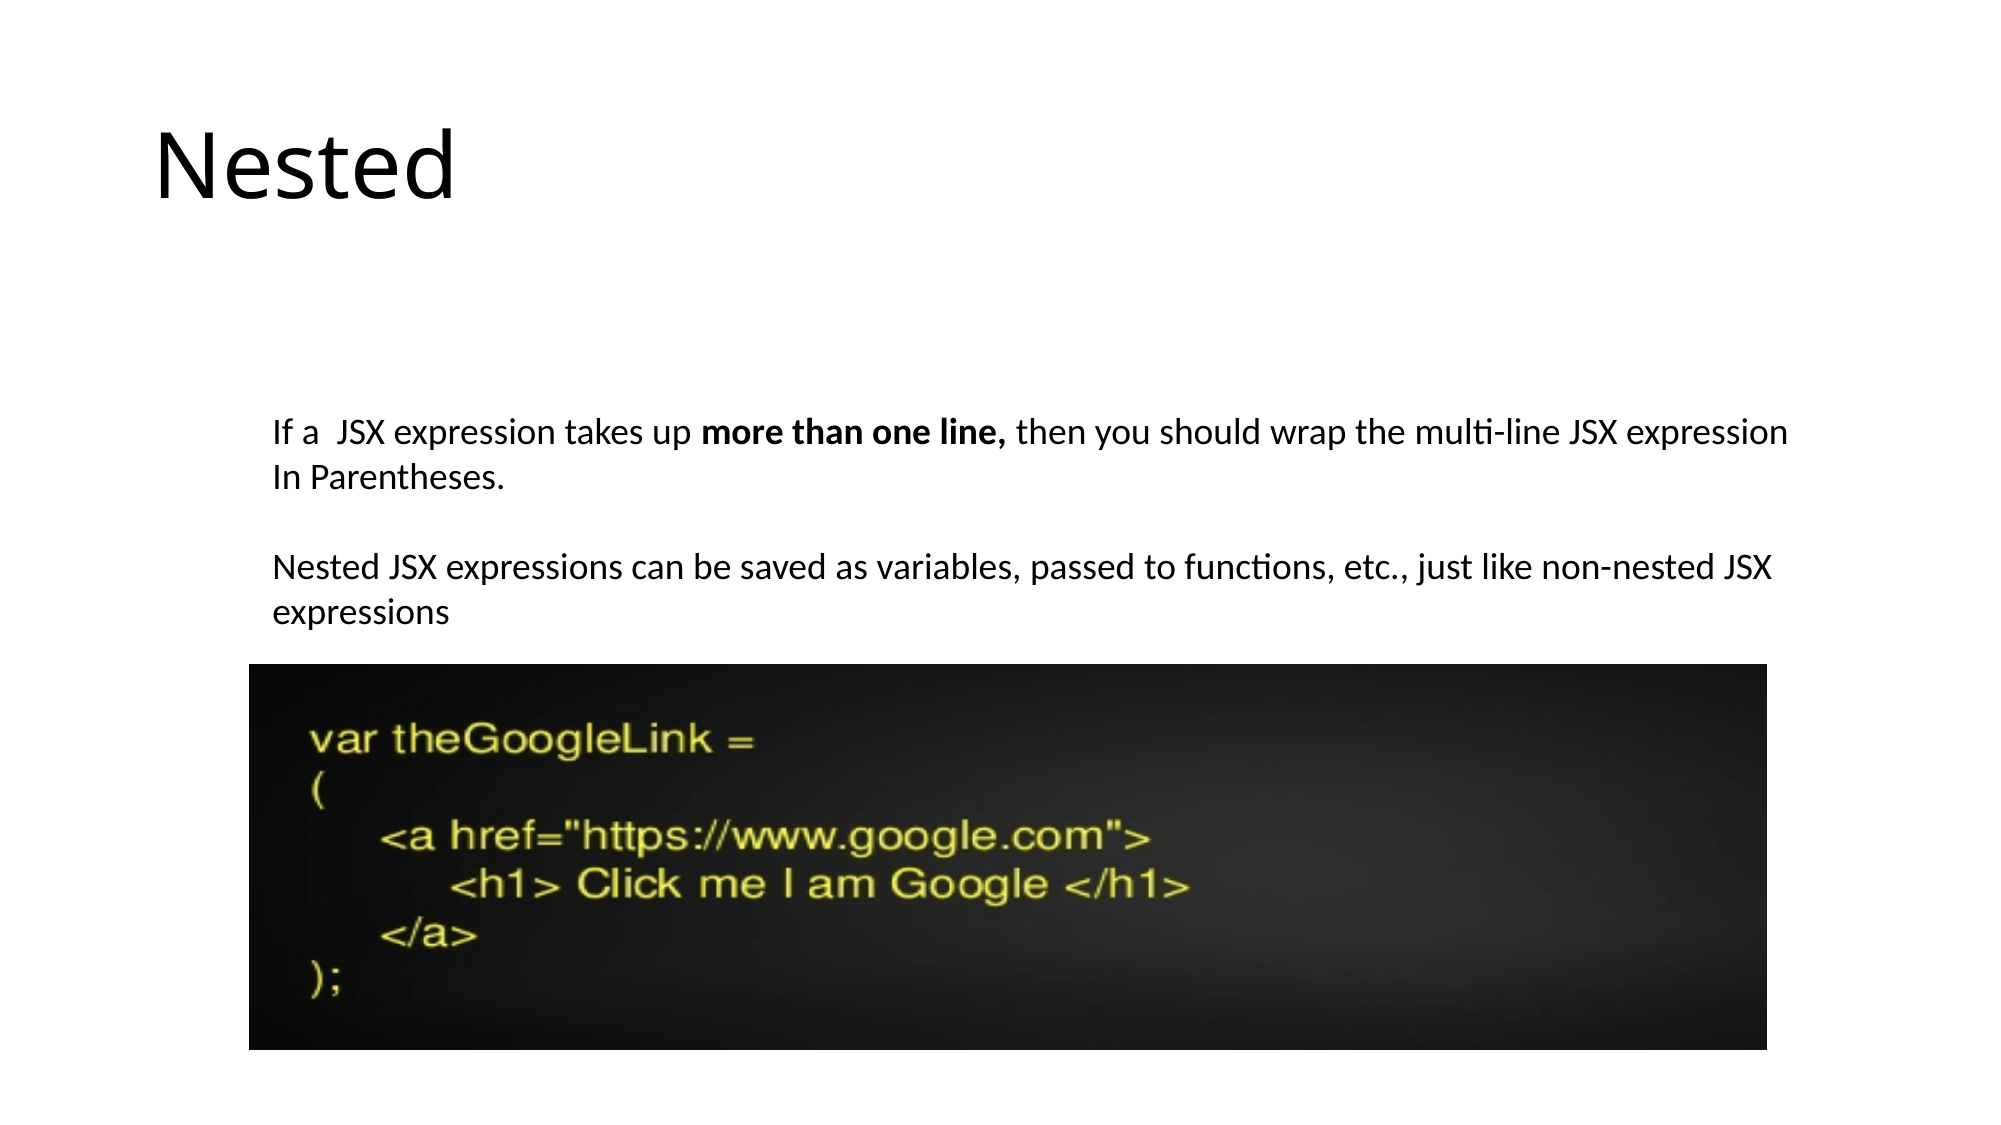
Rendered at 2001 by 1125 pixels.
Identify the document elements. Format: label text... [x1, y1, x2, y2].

title Nested [137, 59, 1863, 278]
text_box If a JSX expression takes up more than one line, then you should wrap the multi-line JSX expression In Parentheses. Nested JSX expressions can be saved as variables, passed to functions, etc., just like non-nested JSX expressions [257, 399, 1805, 640]
picture [249, 664, 1767, 1050]
